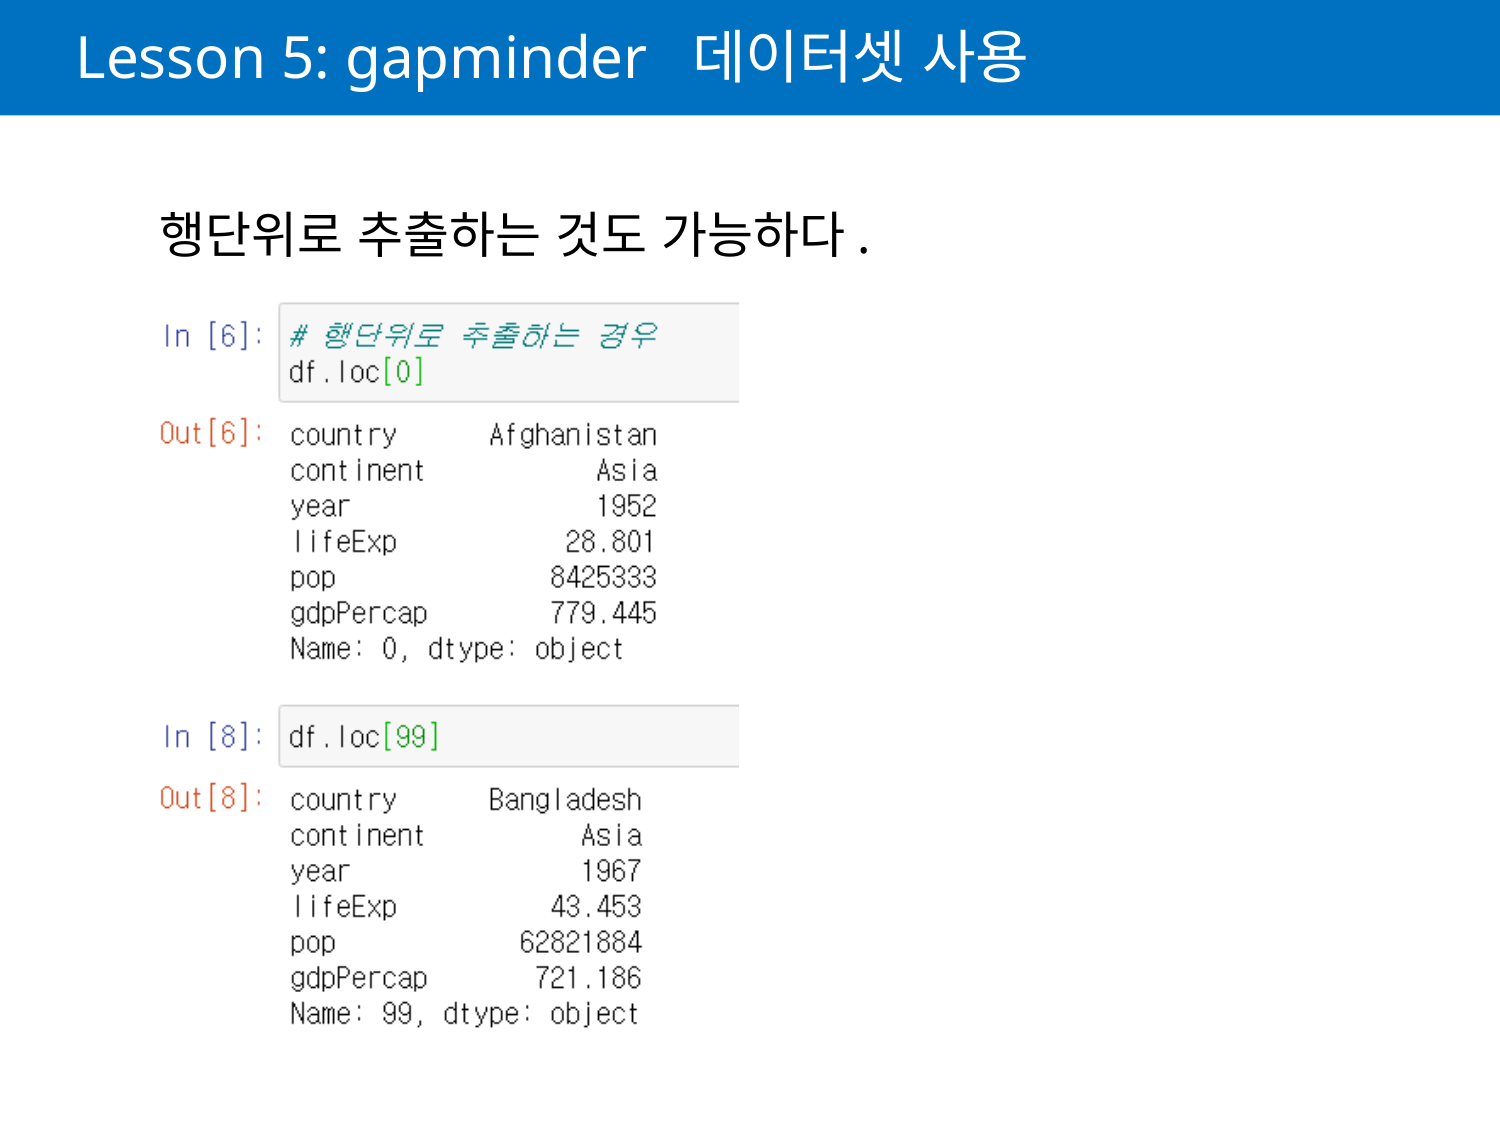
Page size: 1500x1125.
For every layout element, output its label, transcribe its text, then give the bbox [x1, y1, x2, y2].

title Lesson 5: gapminder 데이터셋 사용 [75, 0, 1351, 122]
picture [114, 274, 739, 1048]
text_box 행단위로 추출하는 것도 가능하다. [144, 196, 899, 271]
